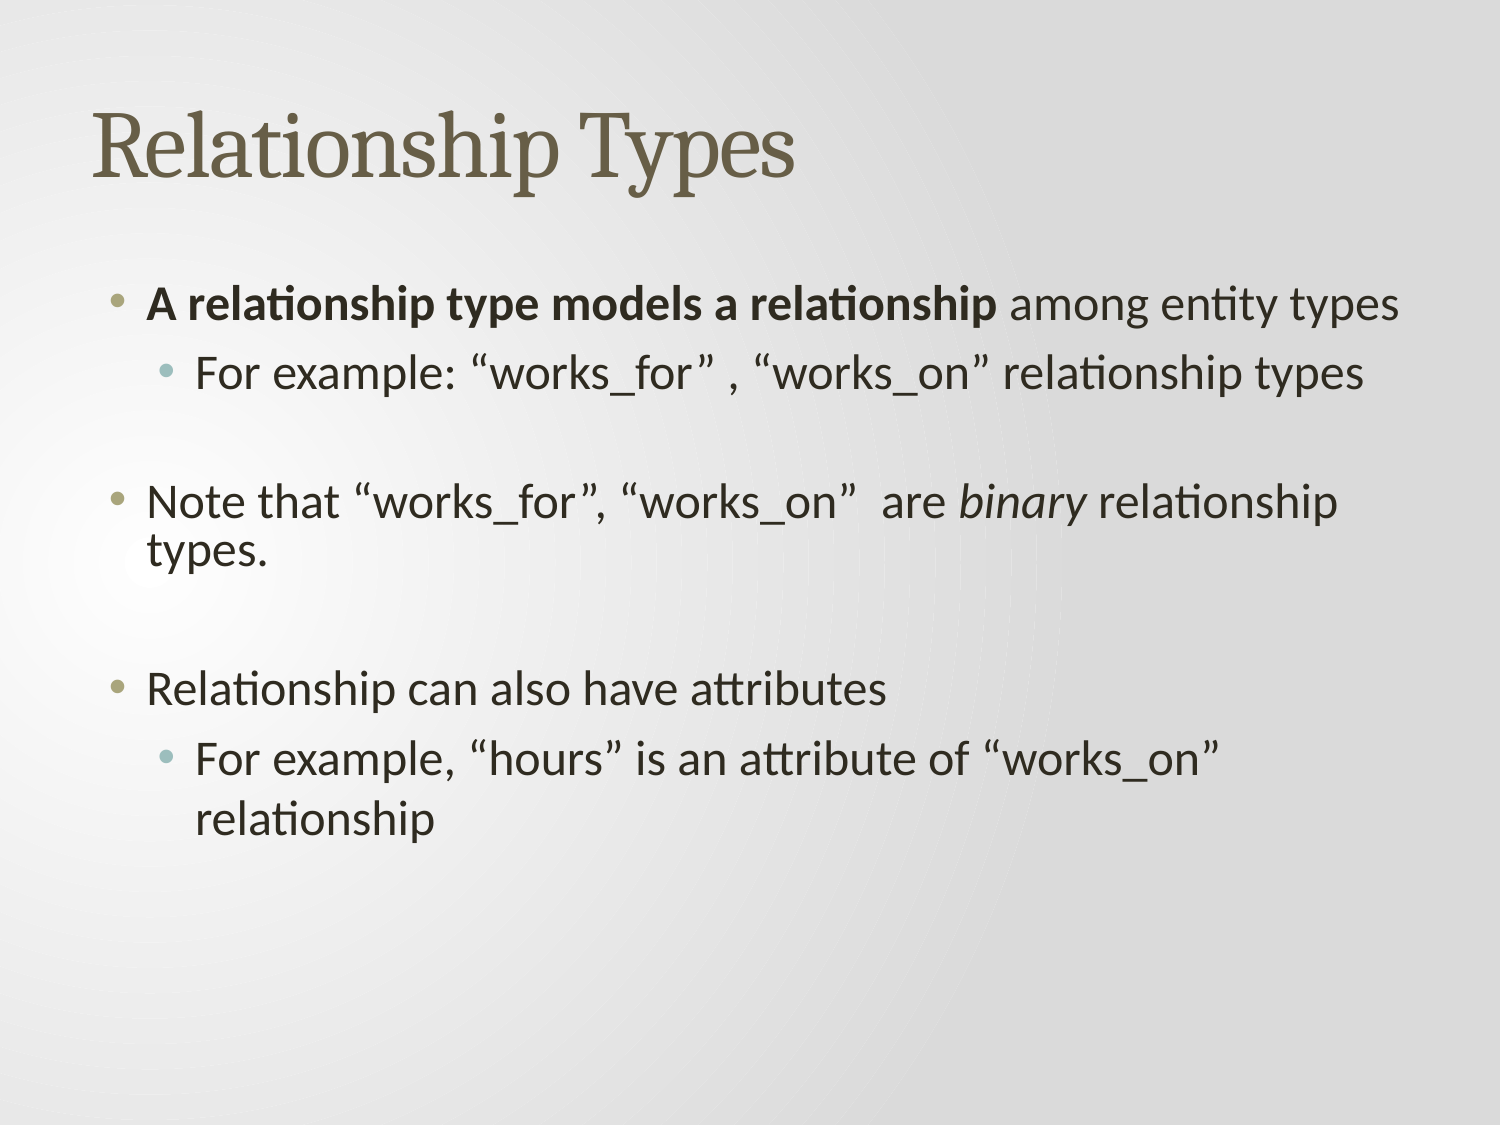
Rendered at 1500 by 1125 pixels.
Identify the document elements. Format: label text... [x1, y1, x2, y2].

list A relationship type models a relationship among entity types For example: “works_for” , “works_on” relationship types Note that “works_for”, “works_on” are binary relationship types. Relationship can also have attributes For example, “hours” is an attribute of “works_on” relationship [75, 262, 1438, 1050]
title Relationship Types [75, 45, 1325, 233]
